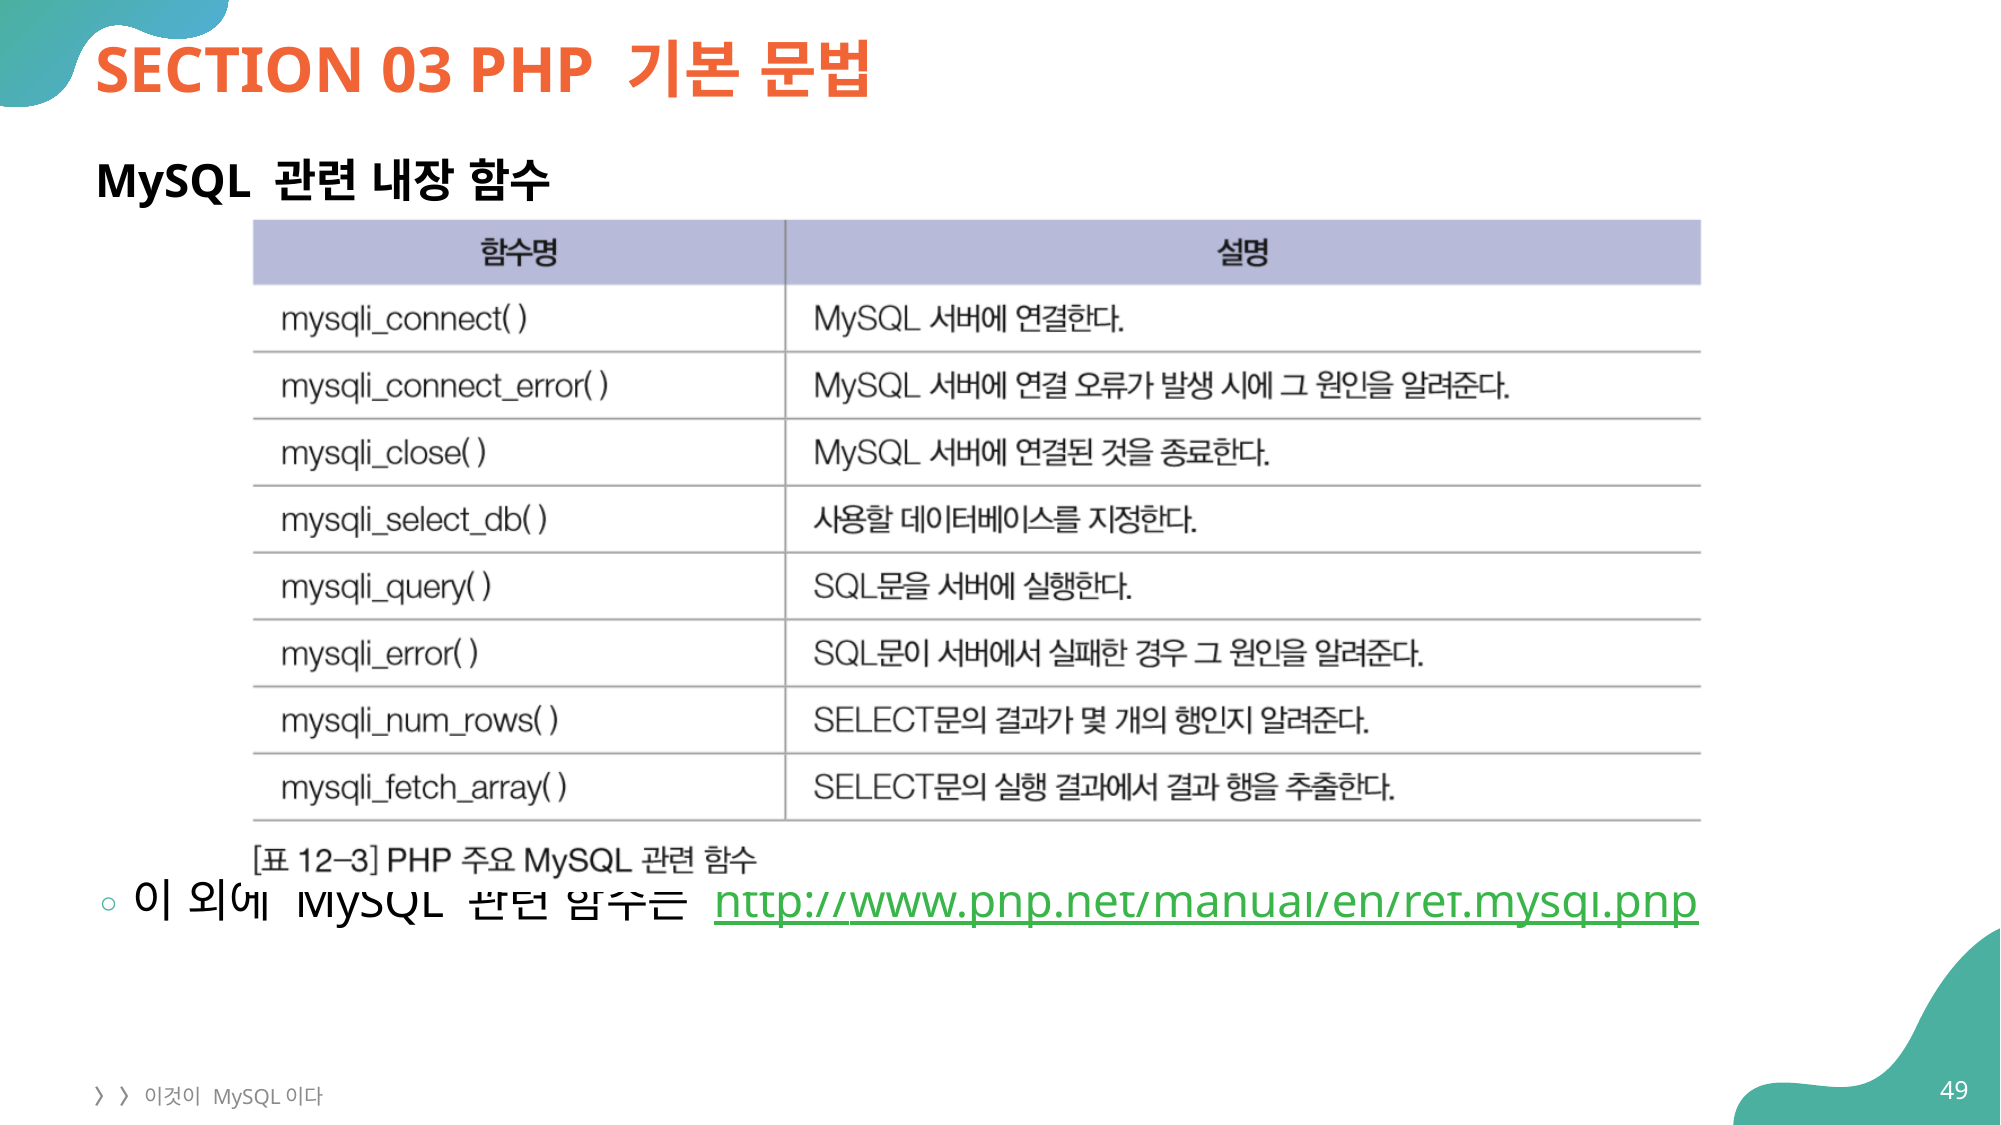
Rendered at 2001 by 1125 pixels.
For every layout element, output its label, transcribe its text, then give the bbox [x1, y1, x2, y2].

picture [241, 211, 1712, 892]
footer 〉 〉 이것이 MySQL이다 [79, 1078, 755, 1114]
slide_number 49 [1917, 1061, 1984, 1122]
list MySQL 관련 내장 함수 이 외에 MySQL 관련 함수는 http://www.php.net/manual/en/ref.mysql.php [79, 133, 1931, 1062]
title SECTION 03 PHP 기본 문법 [79, 17, 1931, 128]
